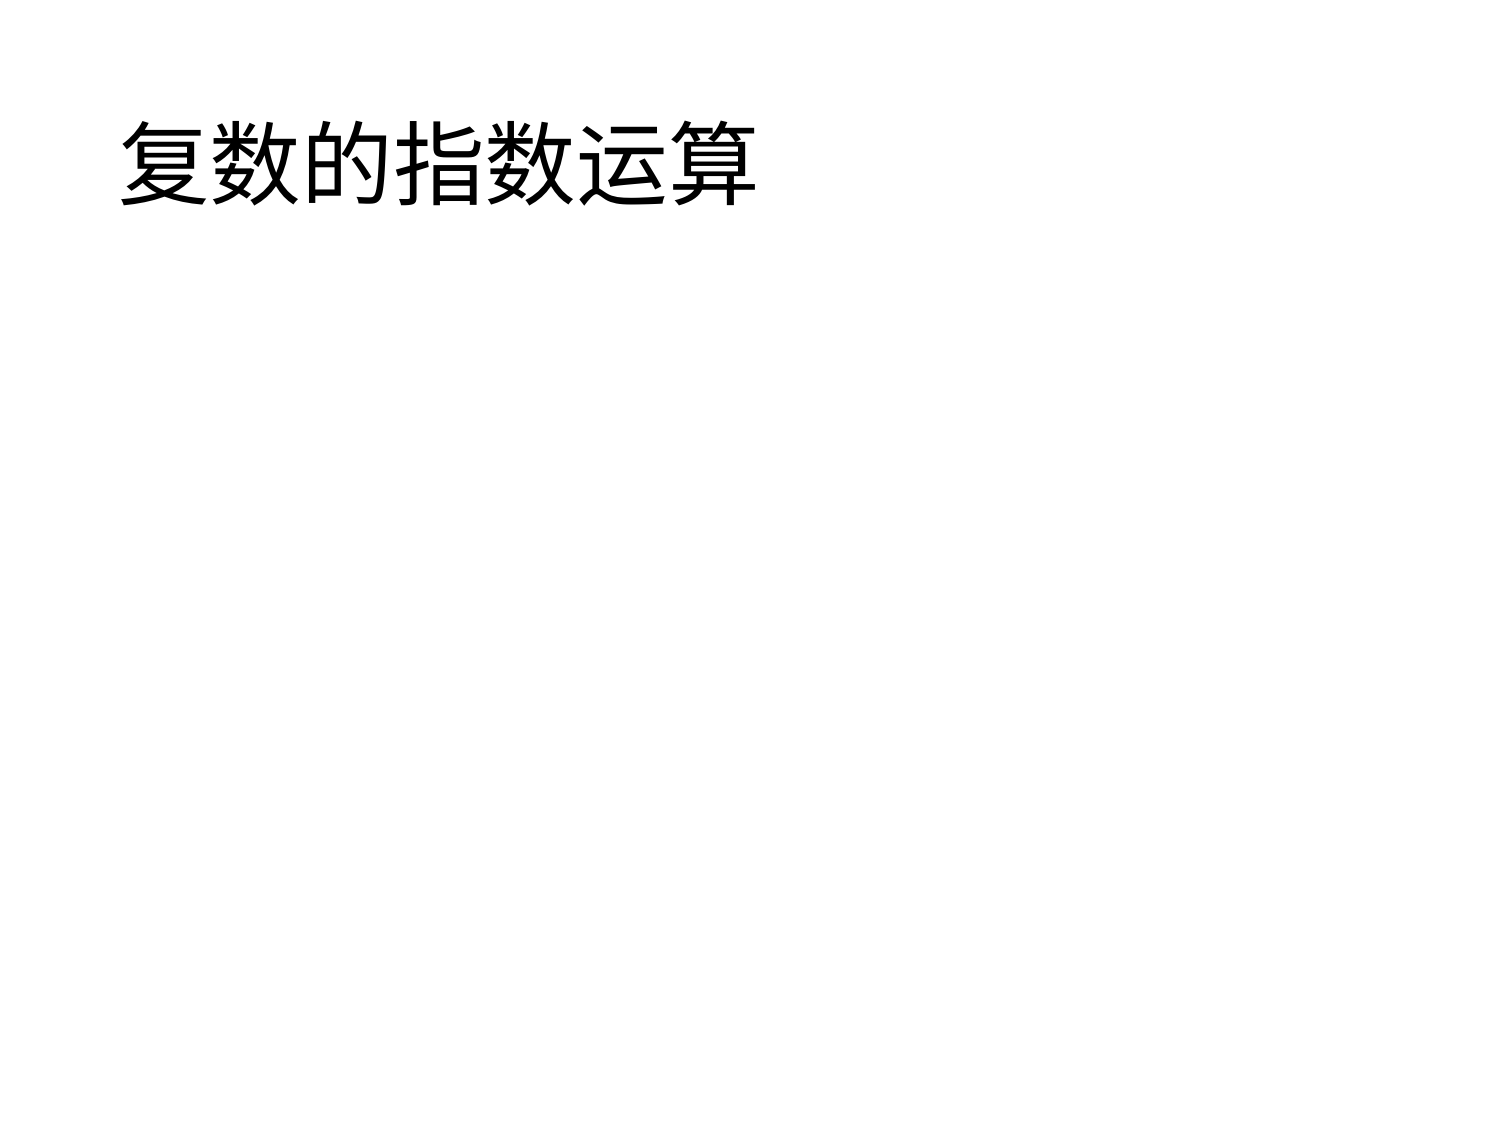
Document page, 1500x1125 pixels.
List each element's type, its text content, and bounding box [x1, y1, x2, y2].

title 复数的指数运算 [103, 59, 1397, 278]
